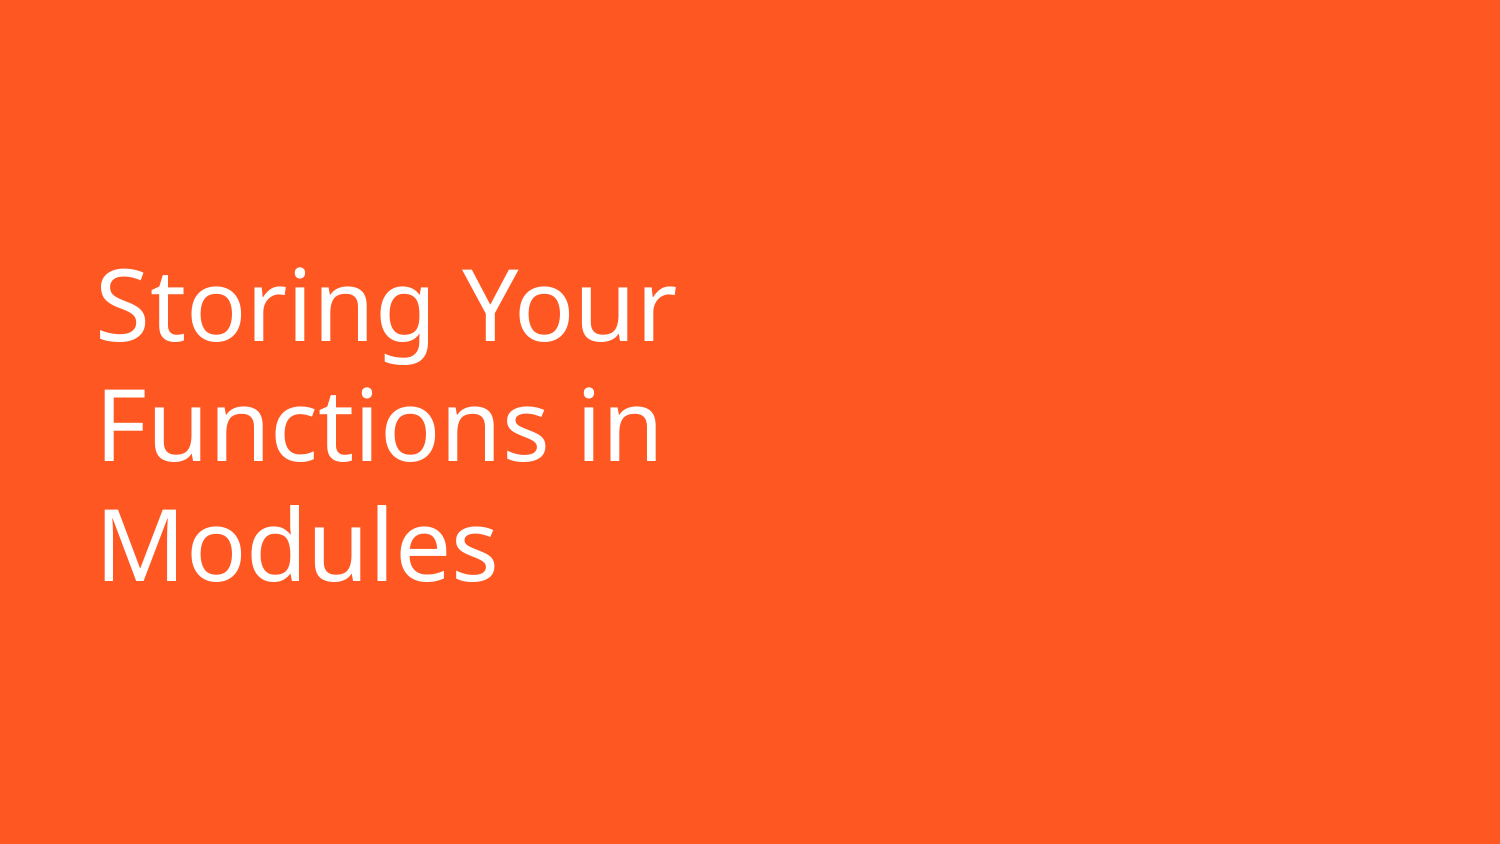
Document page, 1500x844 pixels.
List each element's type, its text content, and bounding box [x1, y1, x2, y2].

title Storing Your Functions in Modules [80, 86, 1013, 758]
